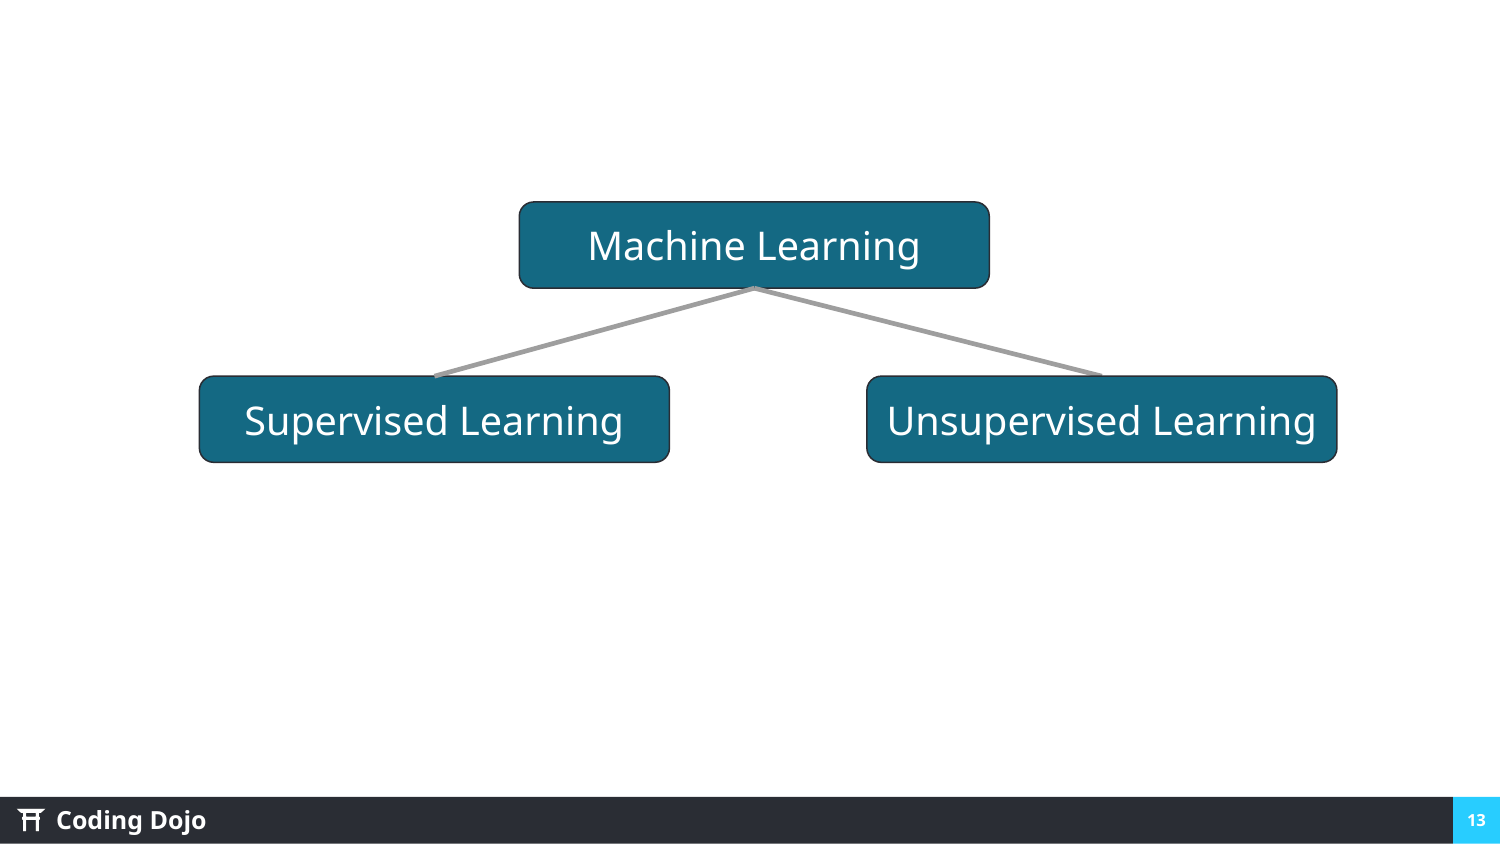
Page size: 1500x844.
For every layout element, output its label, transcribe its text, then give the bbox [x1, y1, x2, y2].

text_box Supervised Learning [199, 376, 670, 463]
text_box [434, 287, 755, 377]
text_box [755, 287, 1103, 377]
picture [15, 804, 47, 836]
text_box Unsupervised Learning [866, 376, 1337, 463]
text_box Machine Learning [519, 201, 990, 286]
